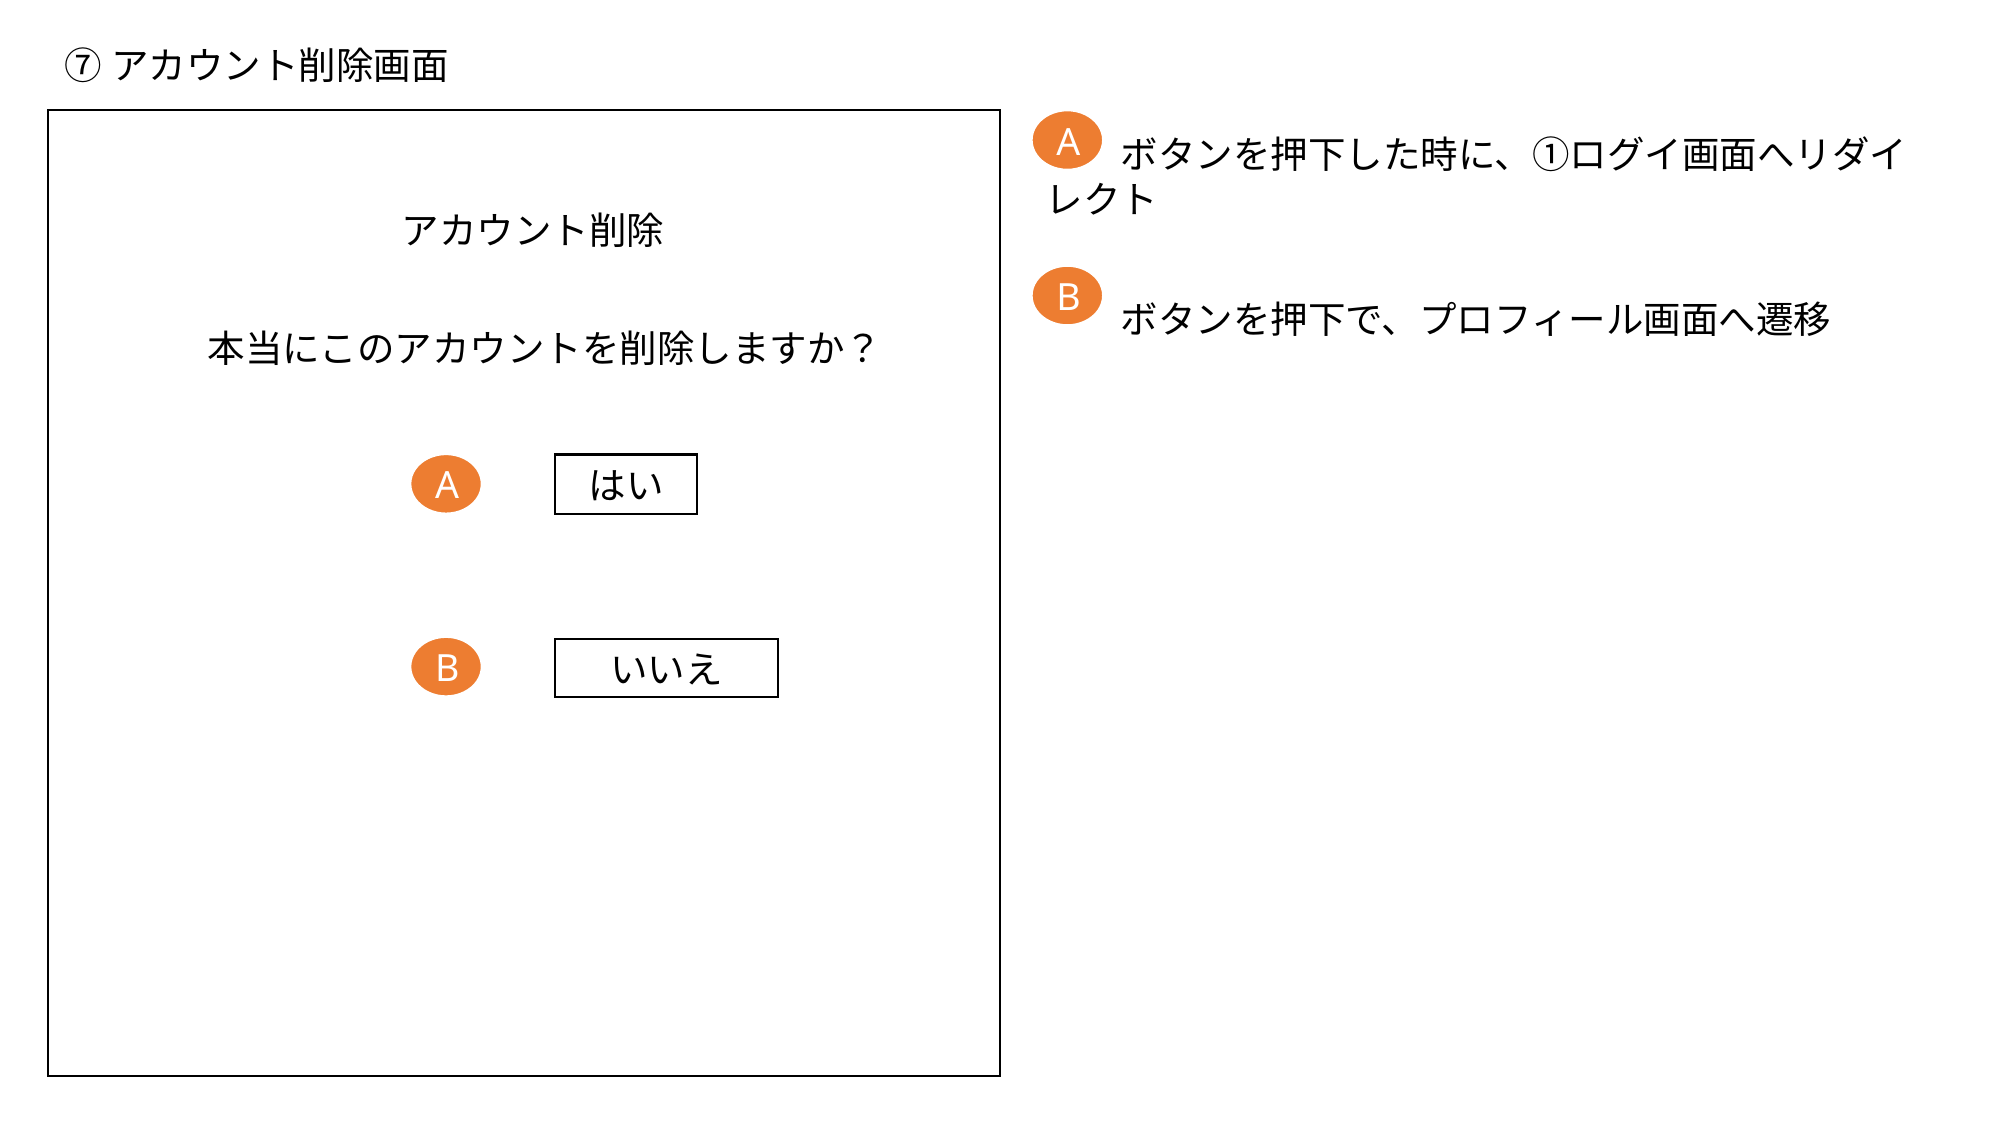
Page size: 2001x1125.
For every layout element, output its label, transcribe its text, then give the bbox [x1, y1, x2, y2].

text_box B [408, 634, 484, 699]
text_box [47, 109, 1001, 1077]
text_box 本当にこのアカウントを削除しますか？ [193, 318, 918, 378]
text_box アカウント削除 [386, 199, 680, 259]
text_box はい [554, 453, 698, 515]
text_box ボタンを押下した時に、①ログイ画面へリダイレクト [1031, 123, 1954, 274]
text_box ボタンを押下で、プロフィール画面へ遷移 [1031, 288, 1954, 349]
text_box B [1029, 263, 1105, 305]
text_box A [408, 451, 484, 516]
text_box ⑦アカウント削除画面 [50, 34, 742, 95]
text_box いいえ [554, 638, 779, 698]
text_box A [1035, 108, 1100, 123]
